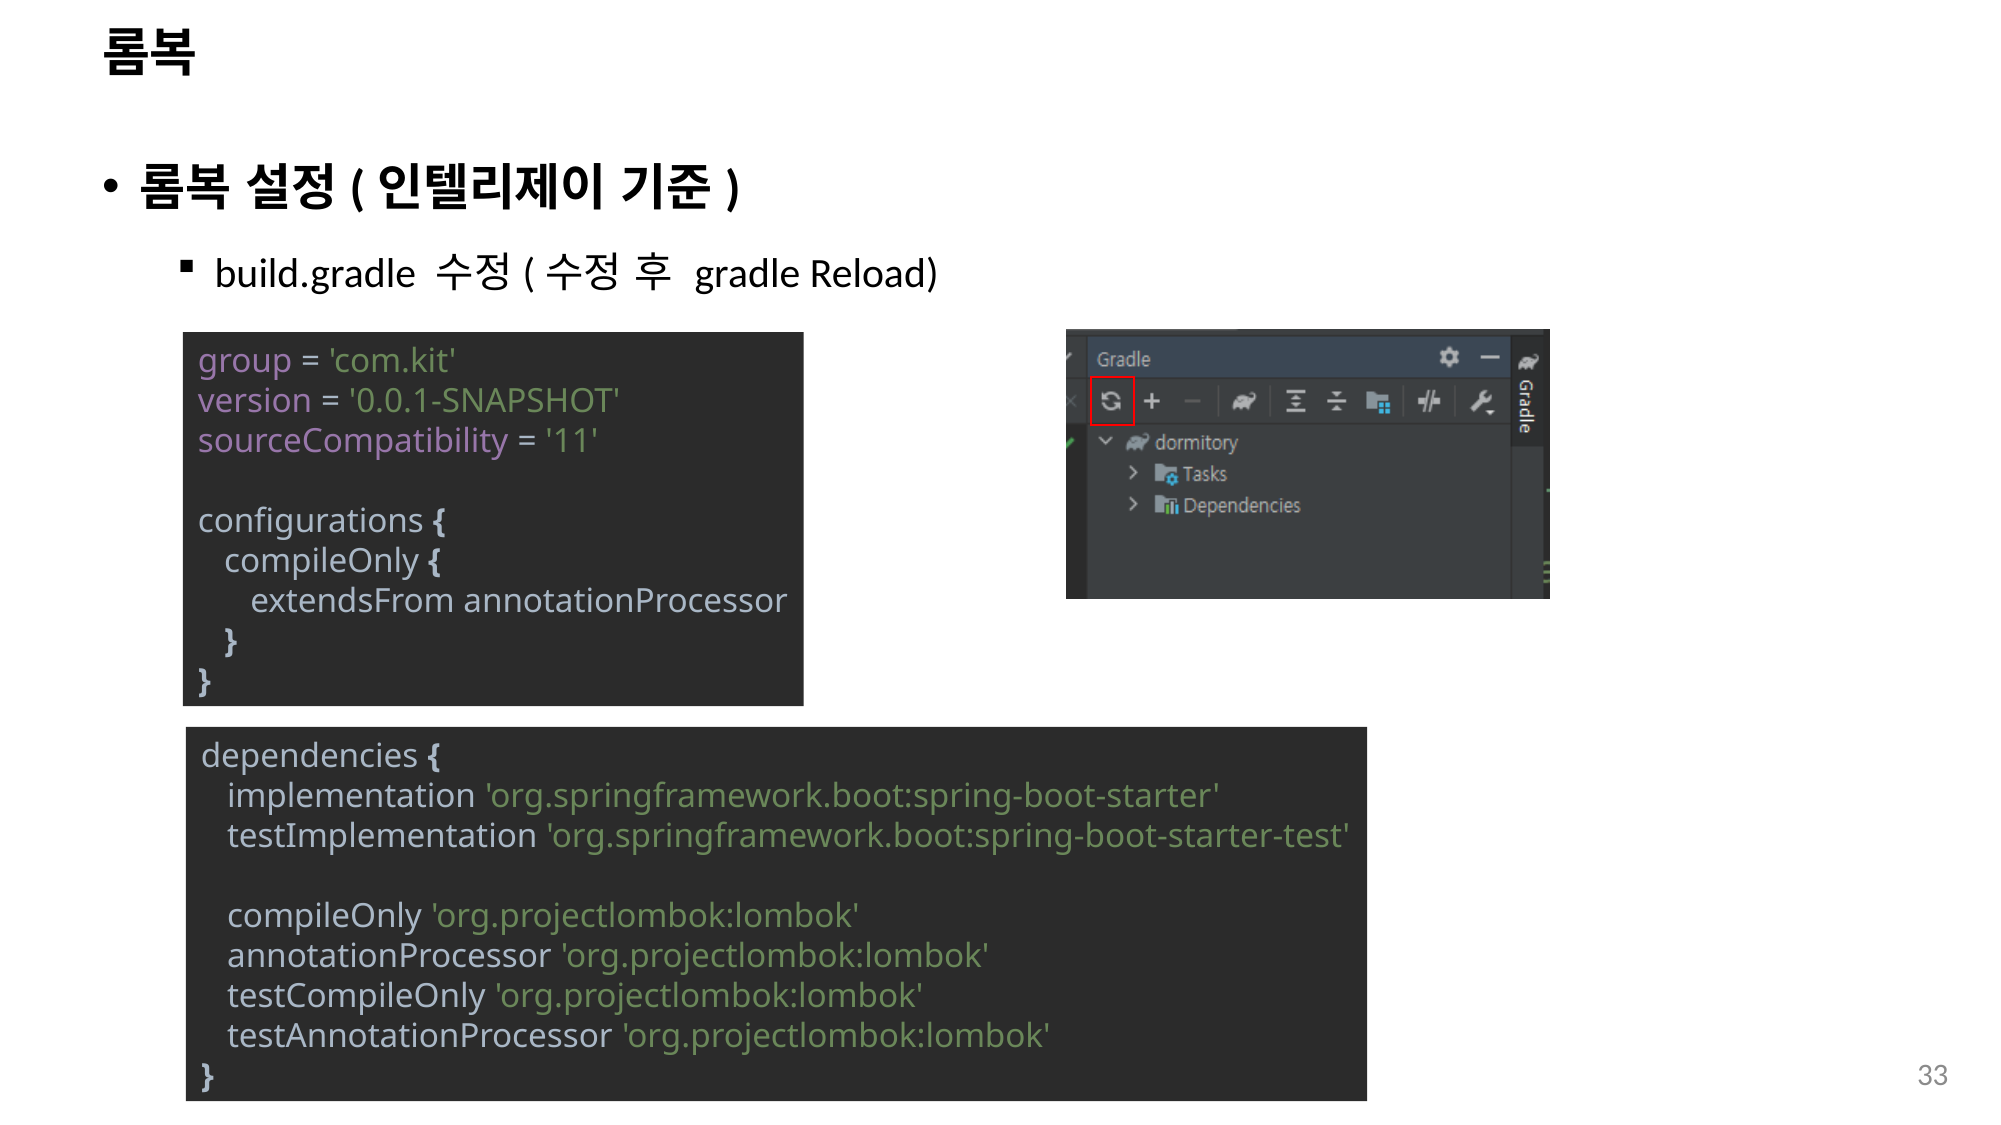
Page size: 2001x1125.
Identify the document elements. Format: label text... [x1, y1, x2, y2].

list 롬복 설정(인텔리제이 기준) build.gradle 수정(수정 후 gradle Reload) [87, 124, 1946, 1089]
text_box dependencies { implementation 'org.springframework.boot:spring-boot-starter' testImplementation 'org.springframework.boot:spring-boot-starter-test' compileOnly 'org.projectlombok:lombok' annotationProcessor 'org.projectlombok:lombok' testCompileOnly 'org.projectlombok:lombok' testAnnotationProcessor 'org.projectlombok:lombok' } [185, 726, 1367, 1102]
slide_number 33 [1513, 1042, 1964, 1103]
picture [1066, 329, 1550, 599]
title 롬복 [87, 26, 1812, 83]
text_box group = 'com.kit' version = '0.0.1-SNAPSHOT' sourceCompatibility = '11' configurations { compileOnly { extendsFrom annotationProcessor } } [182, 332, 804, 707]
